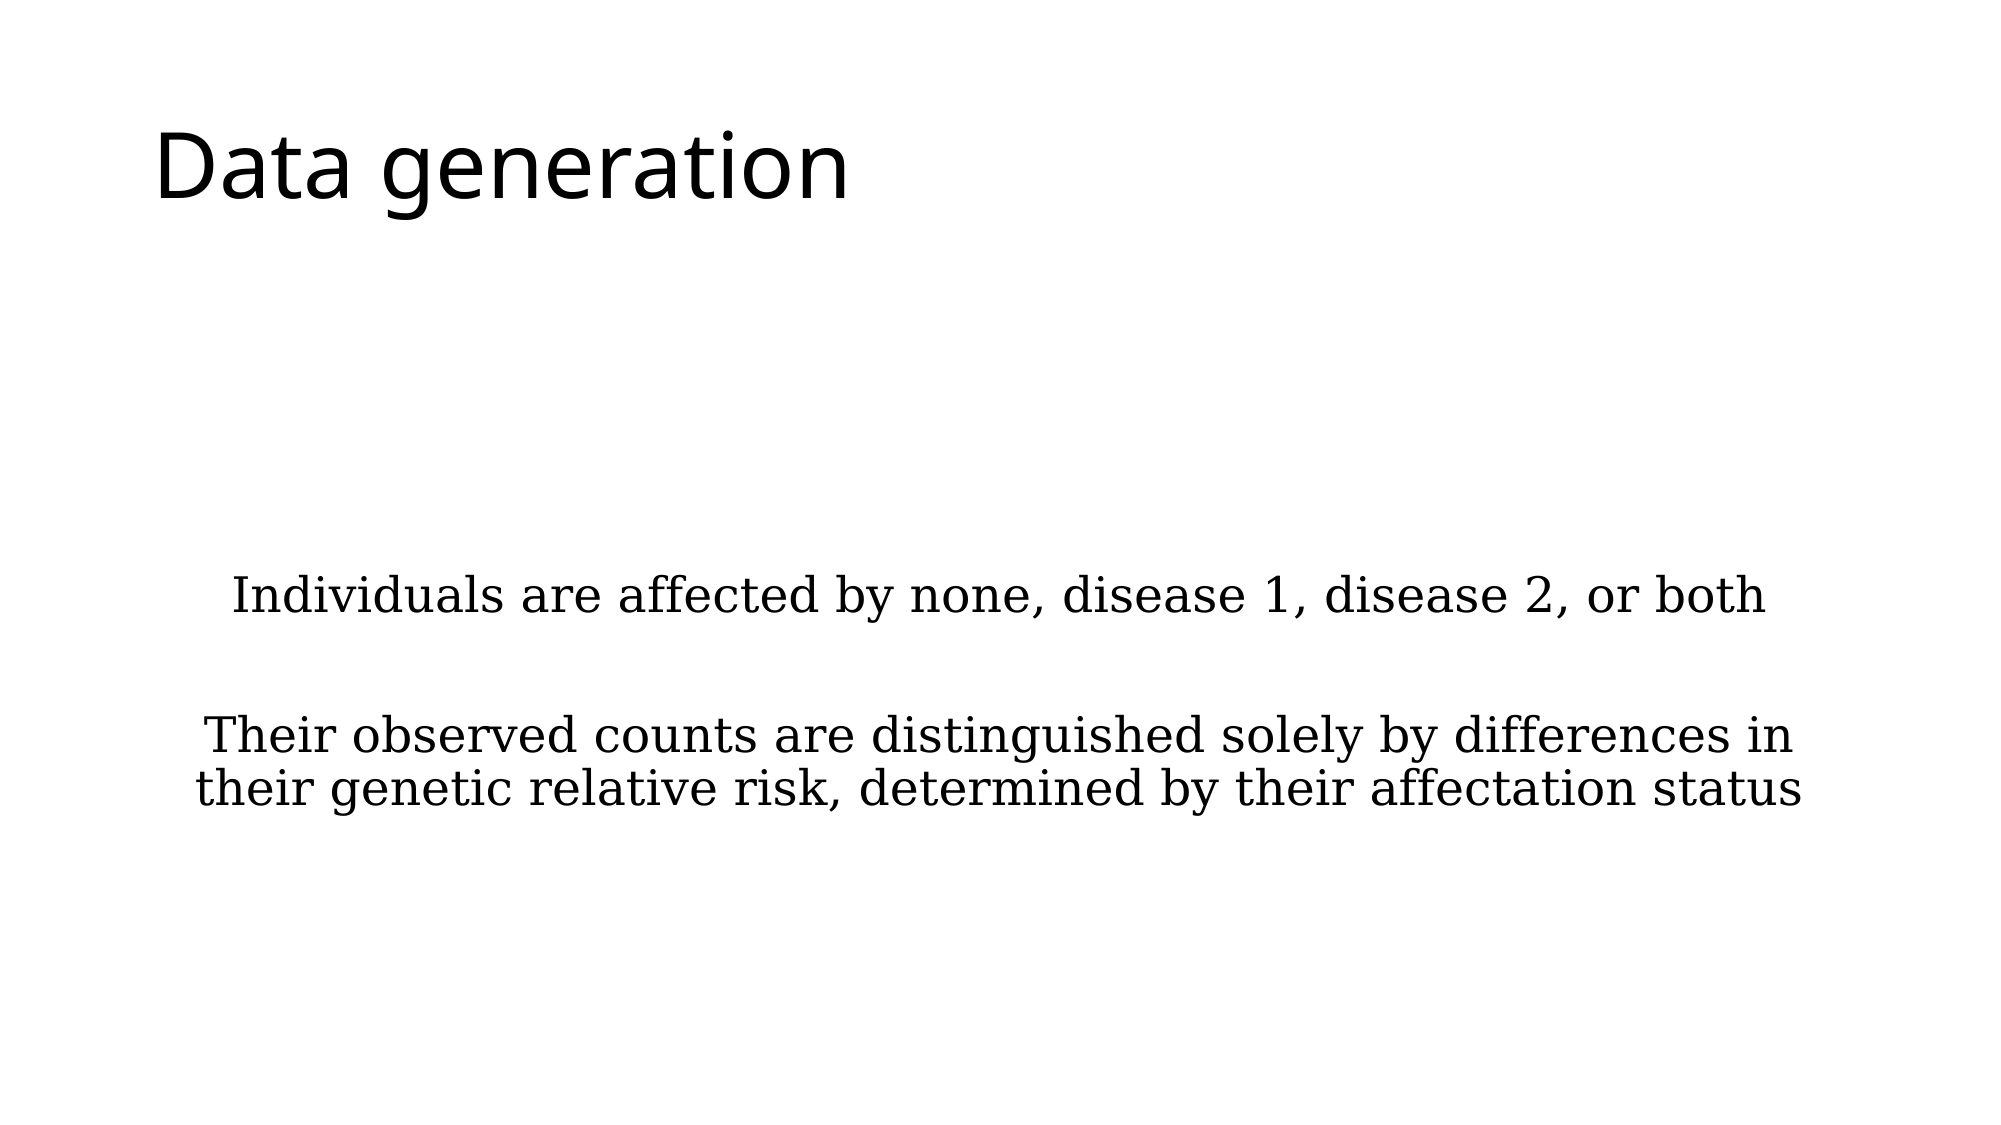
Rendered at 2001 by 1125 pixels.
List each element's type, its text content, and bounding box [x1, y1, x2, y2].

list Individuals are affected by none, disease 1, disease 2, or both Their observed counts are distinguished solely by differences in their genetic relative risk, determined by their affectation status [137, 562, 1863, 1014]
title Data generation [137, 59, 1863, 278]
